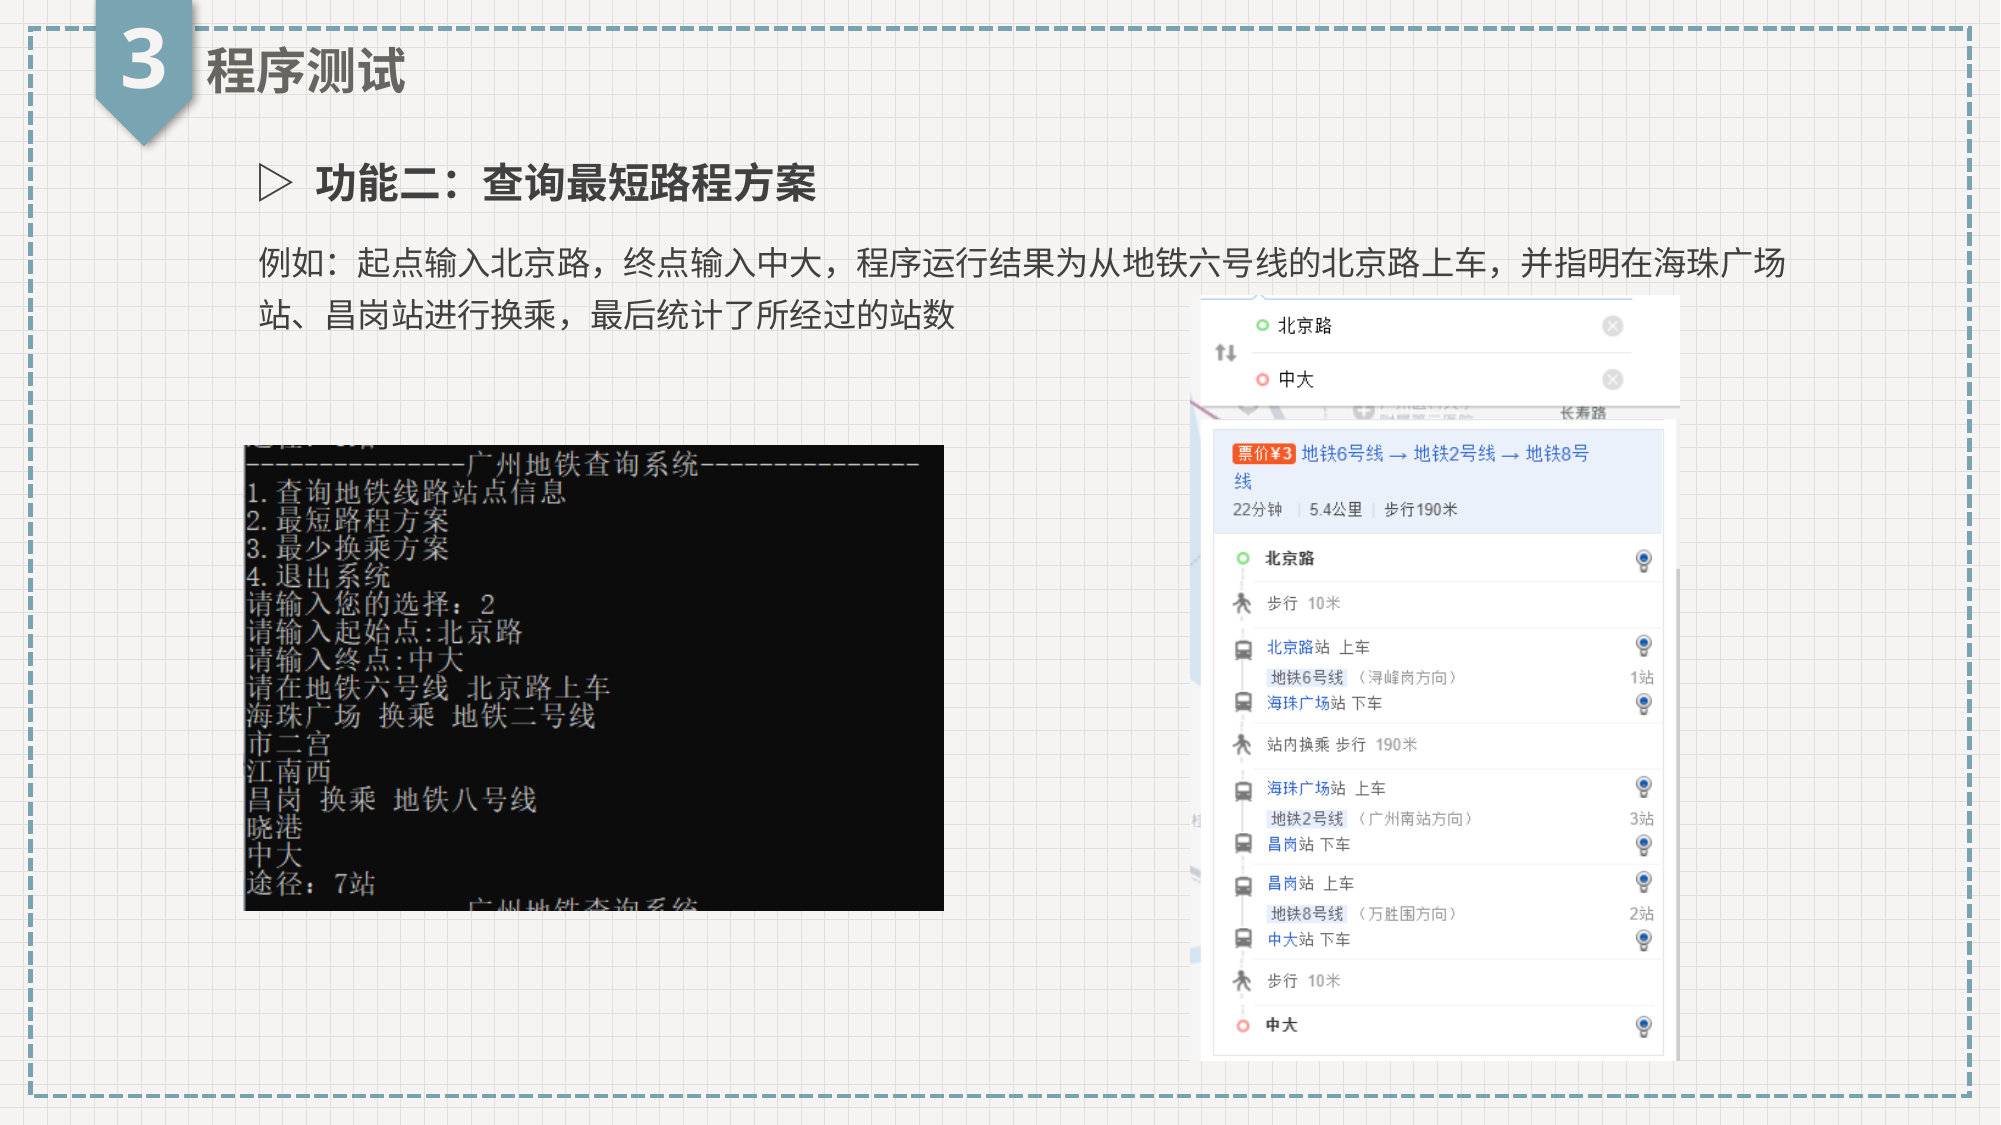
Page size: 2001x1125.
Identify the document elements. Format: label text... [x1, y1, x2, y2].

picture [1190, 295, 1680, 1061]
text_box 例如：起点输入北京路，终点输入中大，程序运行结果为从地铁六号线的北京路上车，并指明在海珠广场站、昌岗站进行换乘，最后统计了所经过的站数 [243, 222, 1831, 342]
text_box ▷ 功能二：查询最短路程方案 [239, 149, 832, 215]
picture [243, 445, 944, 911]
list 程序测试 [192, 35, 883, 112]
list 3 [95, 0, 193, 123]
